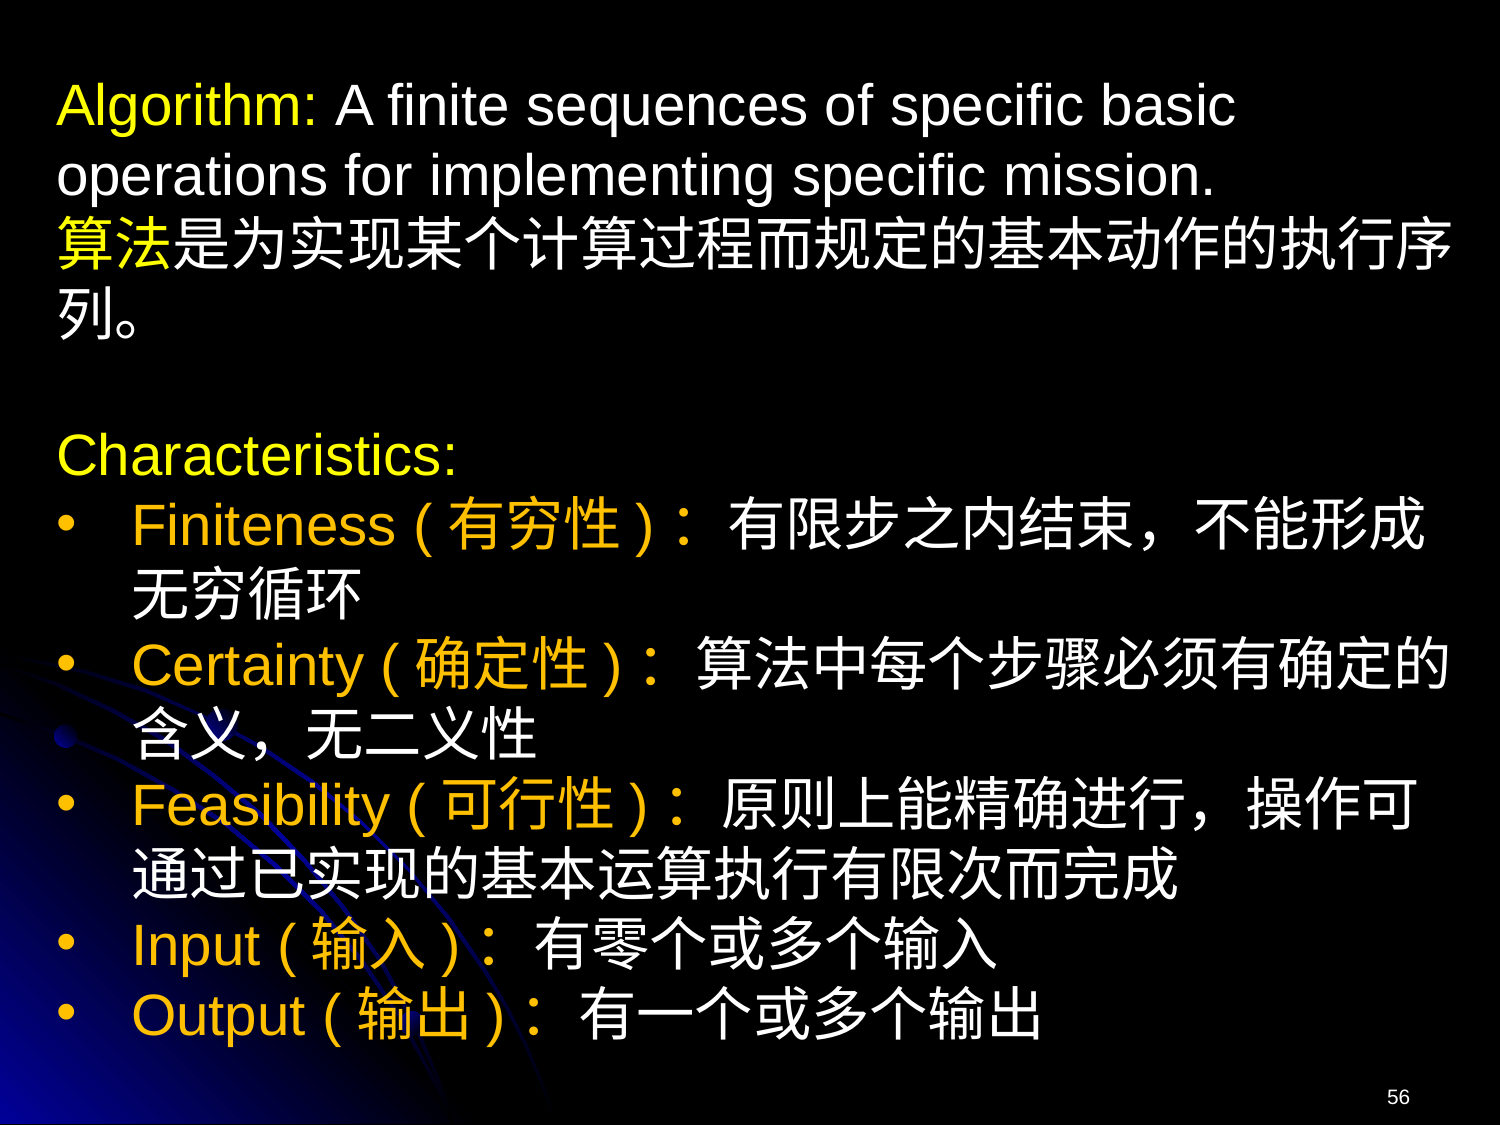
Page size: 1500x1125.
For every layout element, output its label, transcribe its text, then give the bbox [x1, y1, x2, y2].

text_box Algorithm: A finite sequences of specific basic operations for implementing specific mission. 算法是为实现某个计算过程而规定的基本动作的执行序列。 Characteristics: Finiteness (有穷性)：有限步之内结束，不能形成无穷循环 Certainty (确定性)：算法中每个步骤必须有确定的含义，无二义性 Feasibility (可行性)：原则上能精确进行，操作可通过已实现的基本运算执行有限次而完成 Input (输入)：有零个或多个输入 Output (输出)：有一个或多个输出 [41, 59, 1471, 1055]
slide_number 56 [1074, 1055, 1425, 1125]
